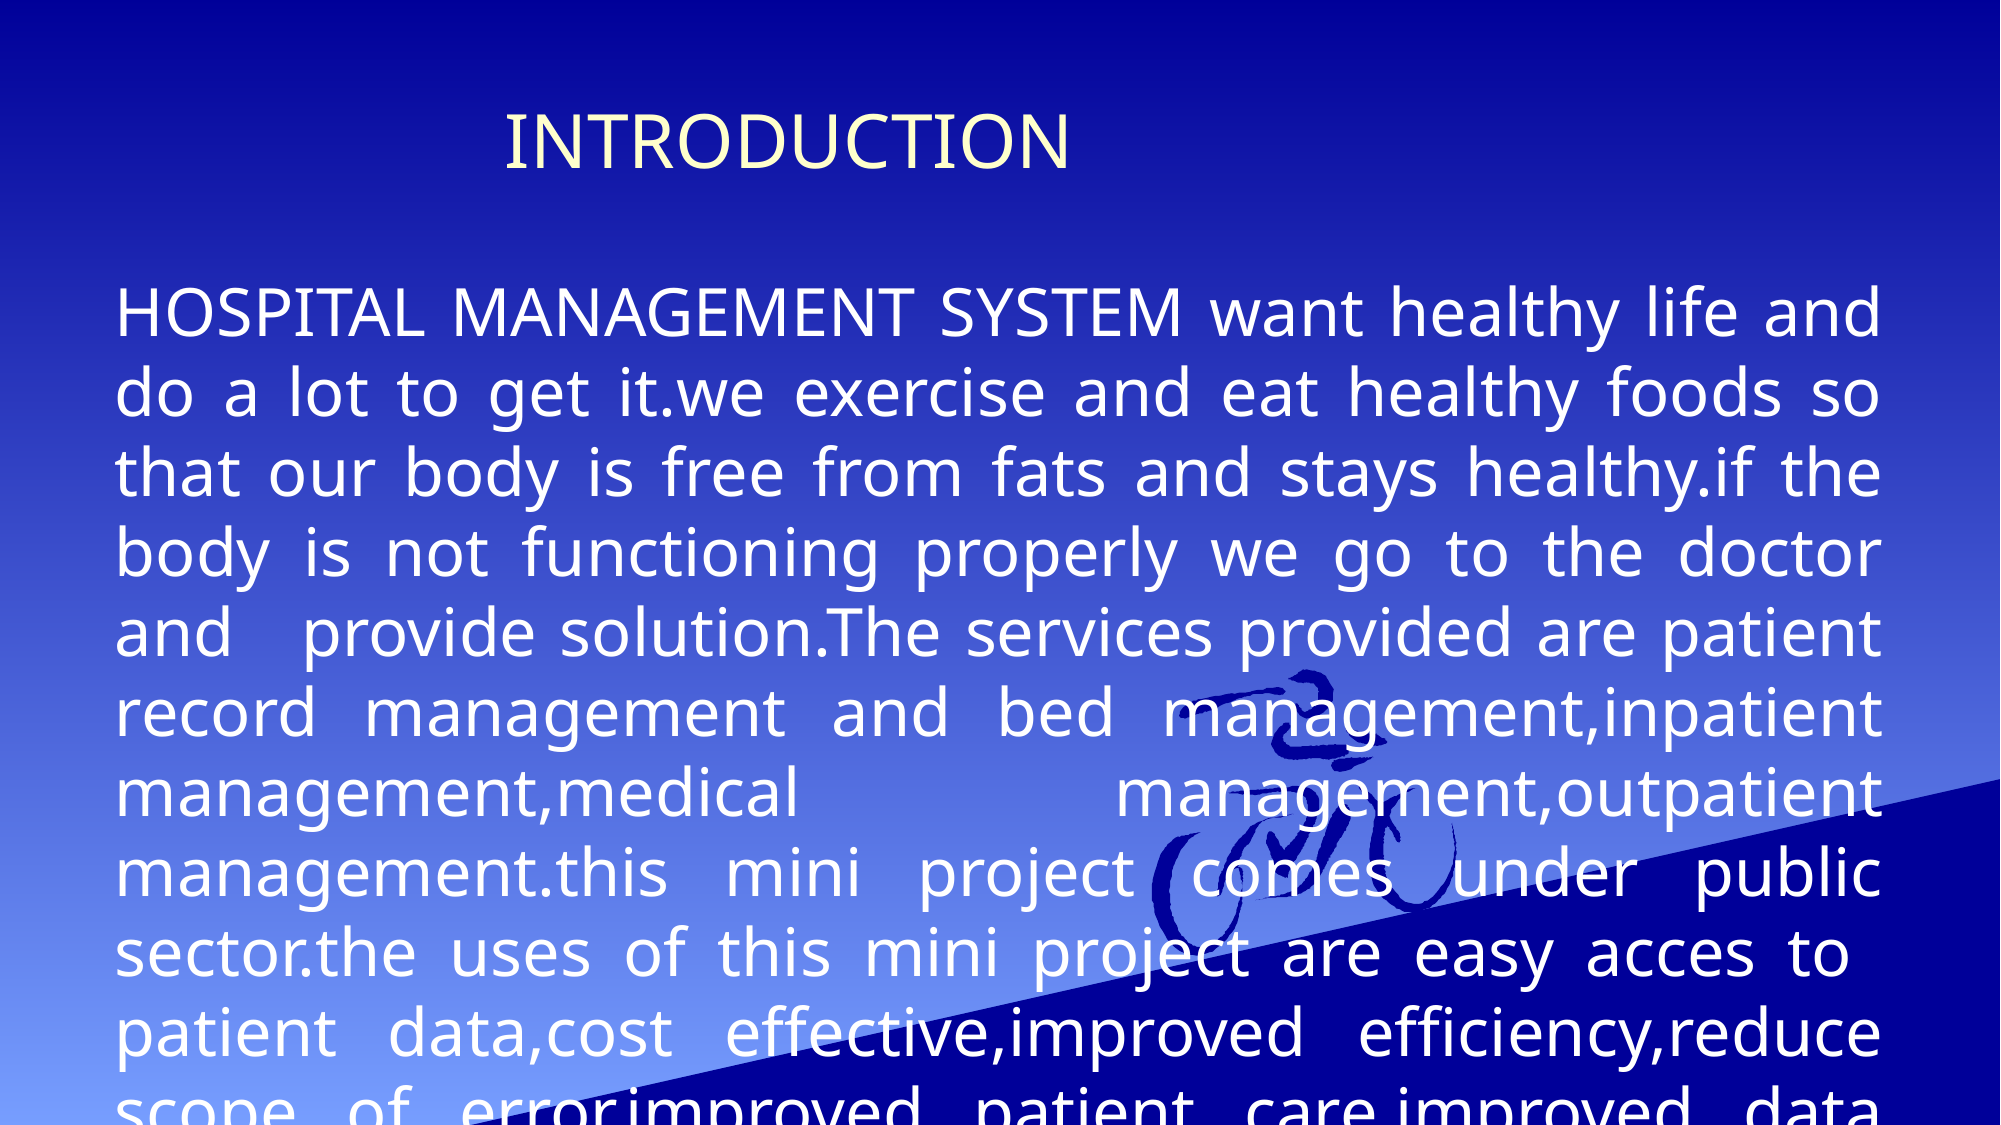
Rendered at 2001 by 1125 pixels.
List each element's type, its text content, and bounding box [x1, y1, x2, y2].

list HOSPITAL MANAGEMENT SYSTEM want healthy life and do a lot to get it.we exercise and eat healthy foods so that our body is free from fats and stays healthy.if the body is not functioning properly we go to the doctor and provide solution.The services provided are patient record management and bed management,inpatient management,medical management,outpatient management.this mini project comes under public sector.the uses of this mini project are easy acces to patient data,cost effective,improved efficiency,reduce scope of error,improved patient care,improved data security&retrive-ability,better revenue management. [99, 262, 1901, 1125]
title INTRODUCTION [99, 44, 1901, 233]
